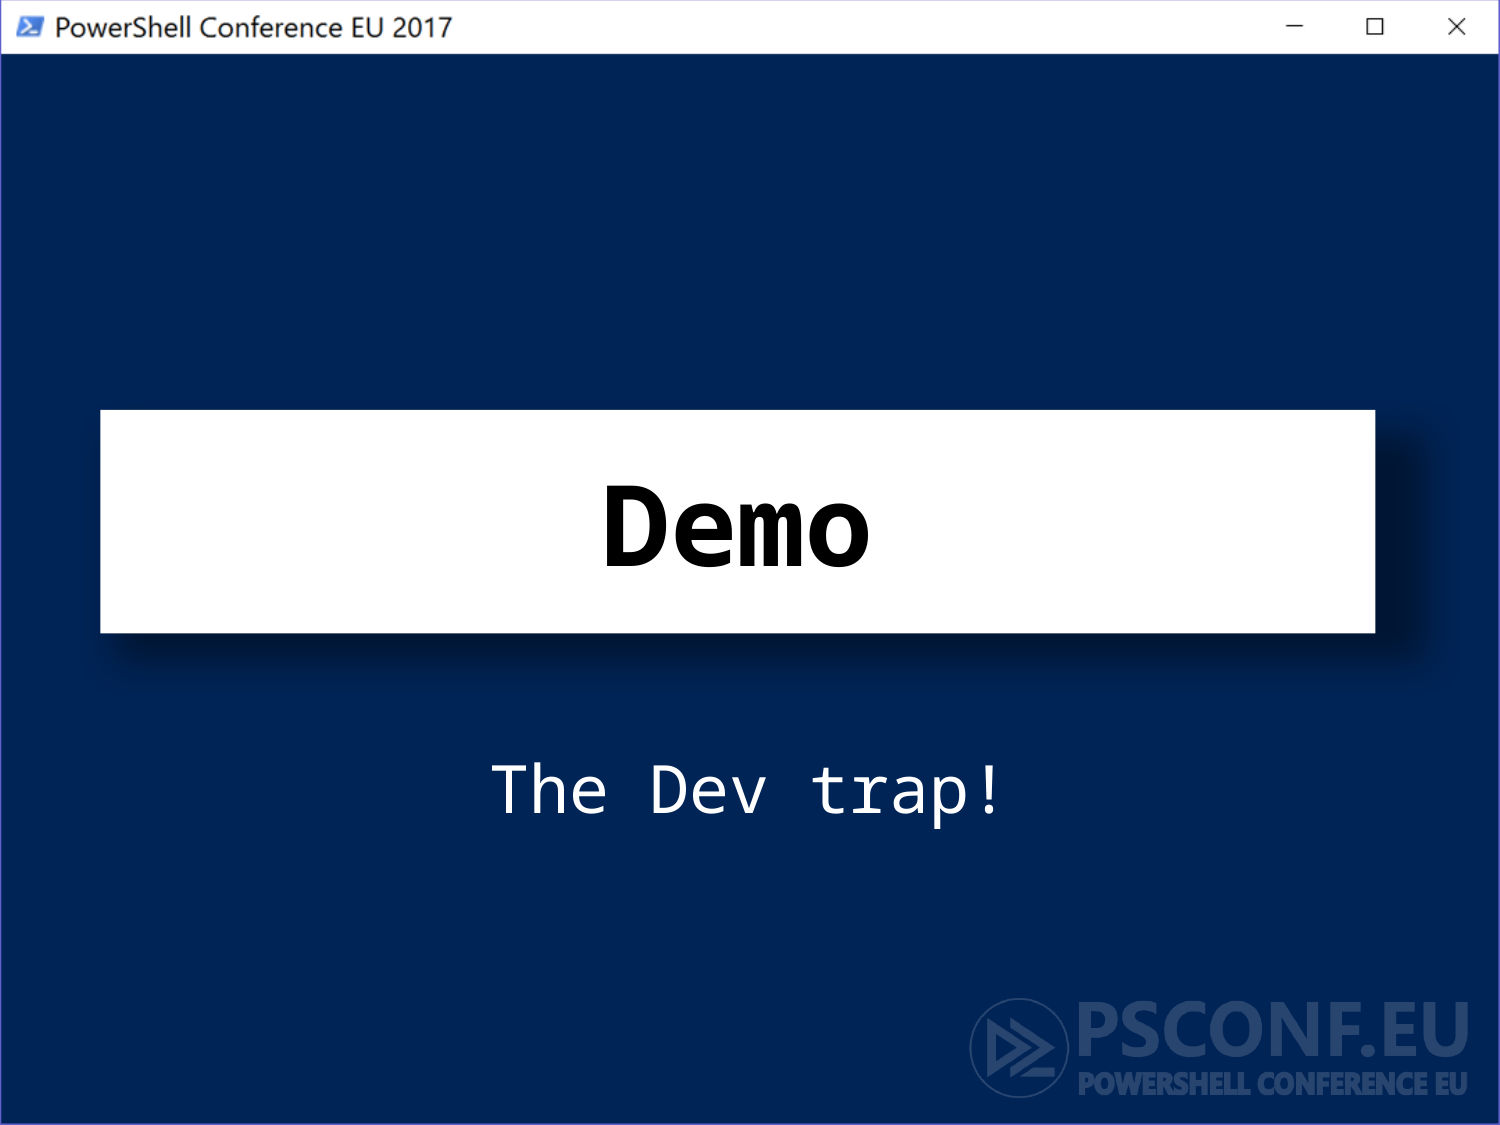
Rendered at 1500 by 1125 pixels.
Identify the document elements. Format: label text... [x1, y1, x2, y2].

list The Dev trap! [112, 739, 1388, 986]
picture [0, 0, 1500, 1125]
title Demo [94, 404, 1382, 640]
